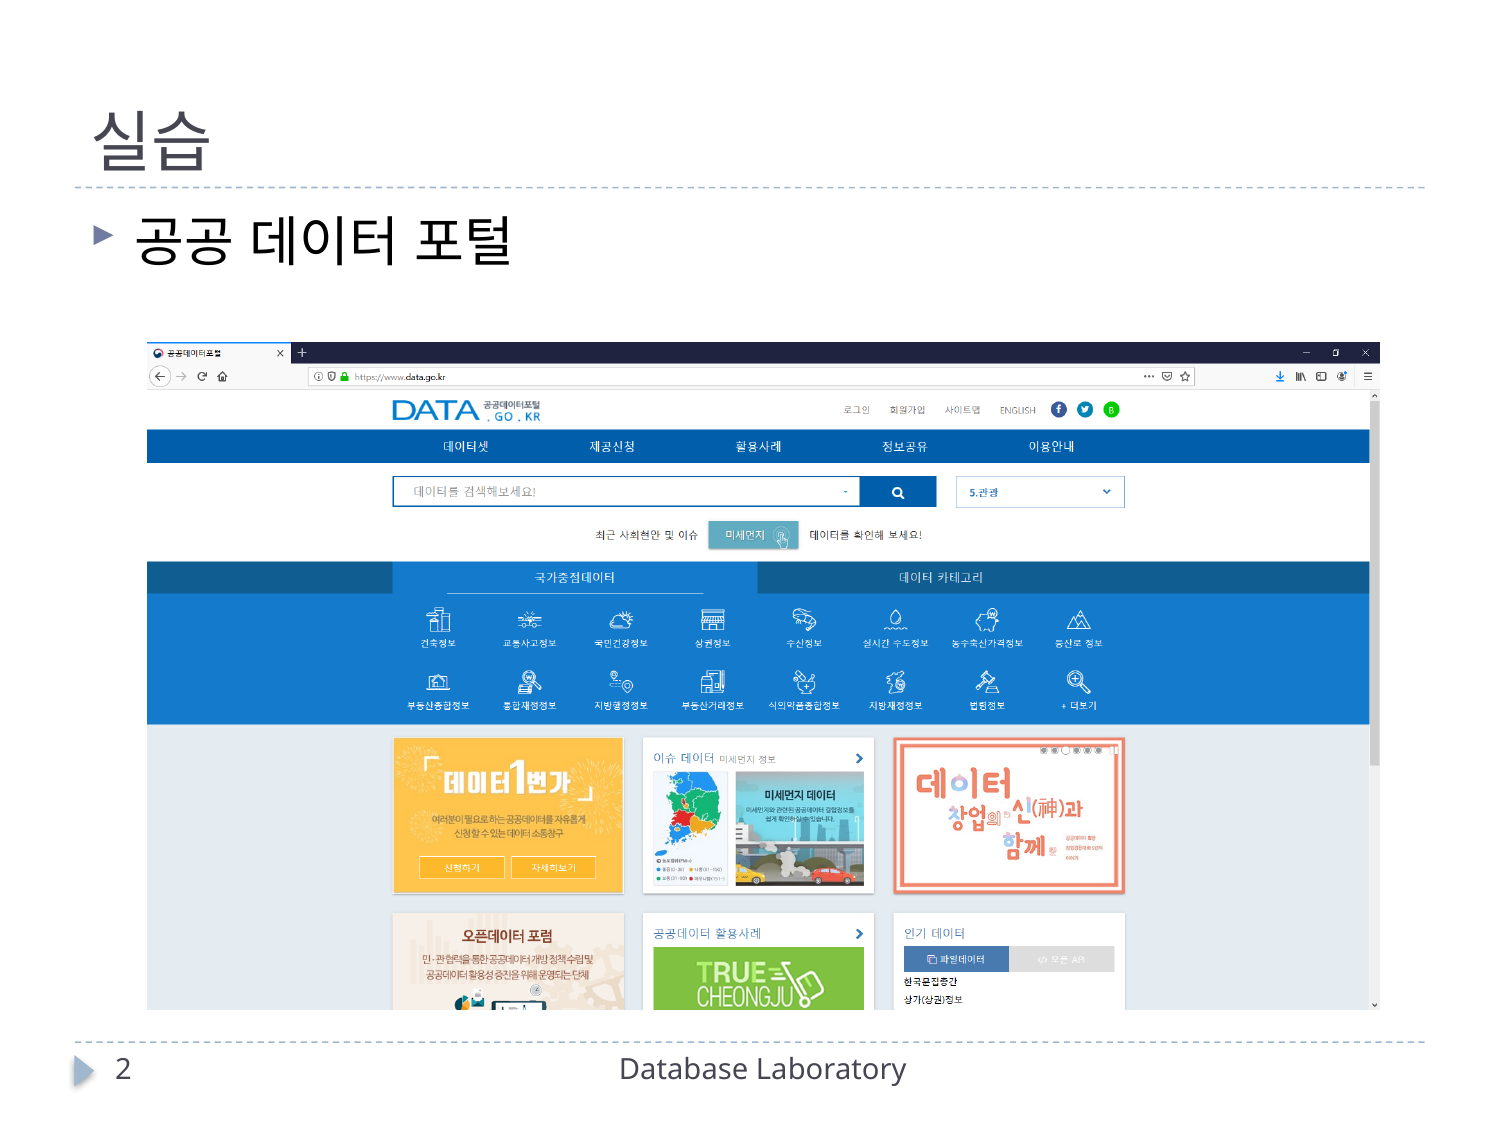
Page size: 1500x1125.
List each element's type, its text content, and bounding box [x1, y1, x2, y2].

title 실습 [74, 24, 1426, 188]
list 공공 데이터 포털 [74, 199, 1426, 1011]
slide_number 2 [100, 1042, 426, 1103]
footer Database Laboratory [475, 1042, 1051, 1103]
picture [147, 342, 1380, 1011]
